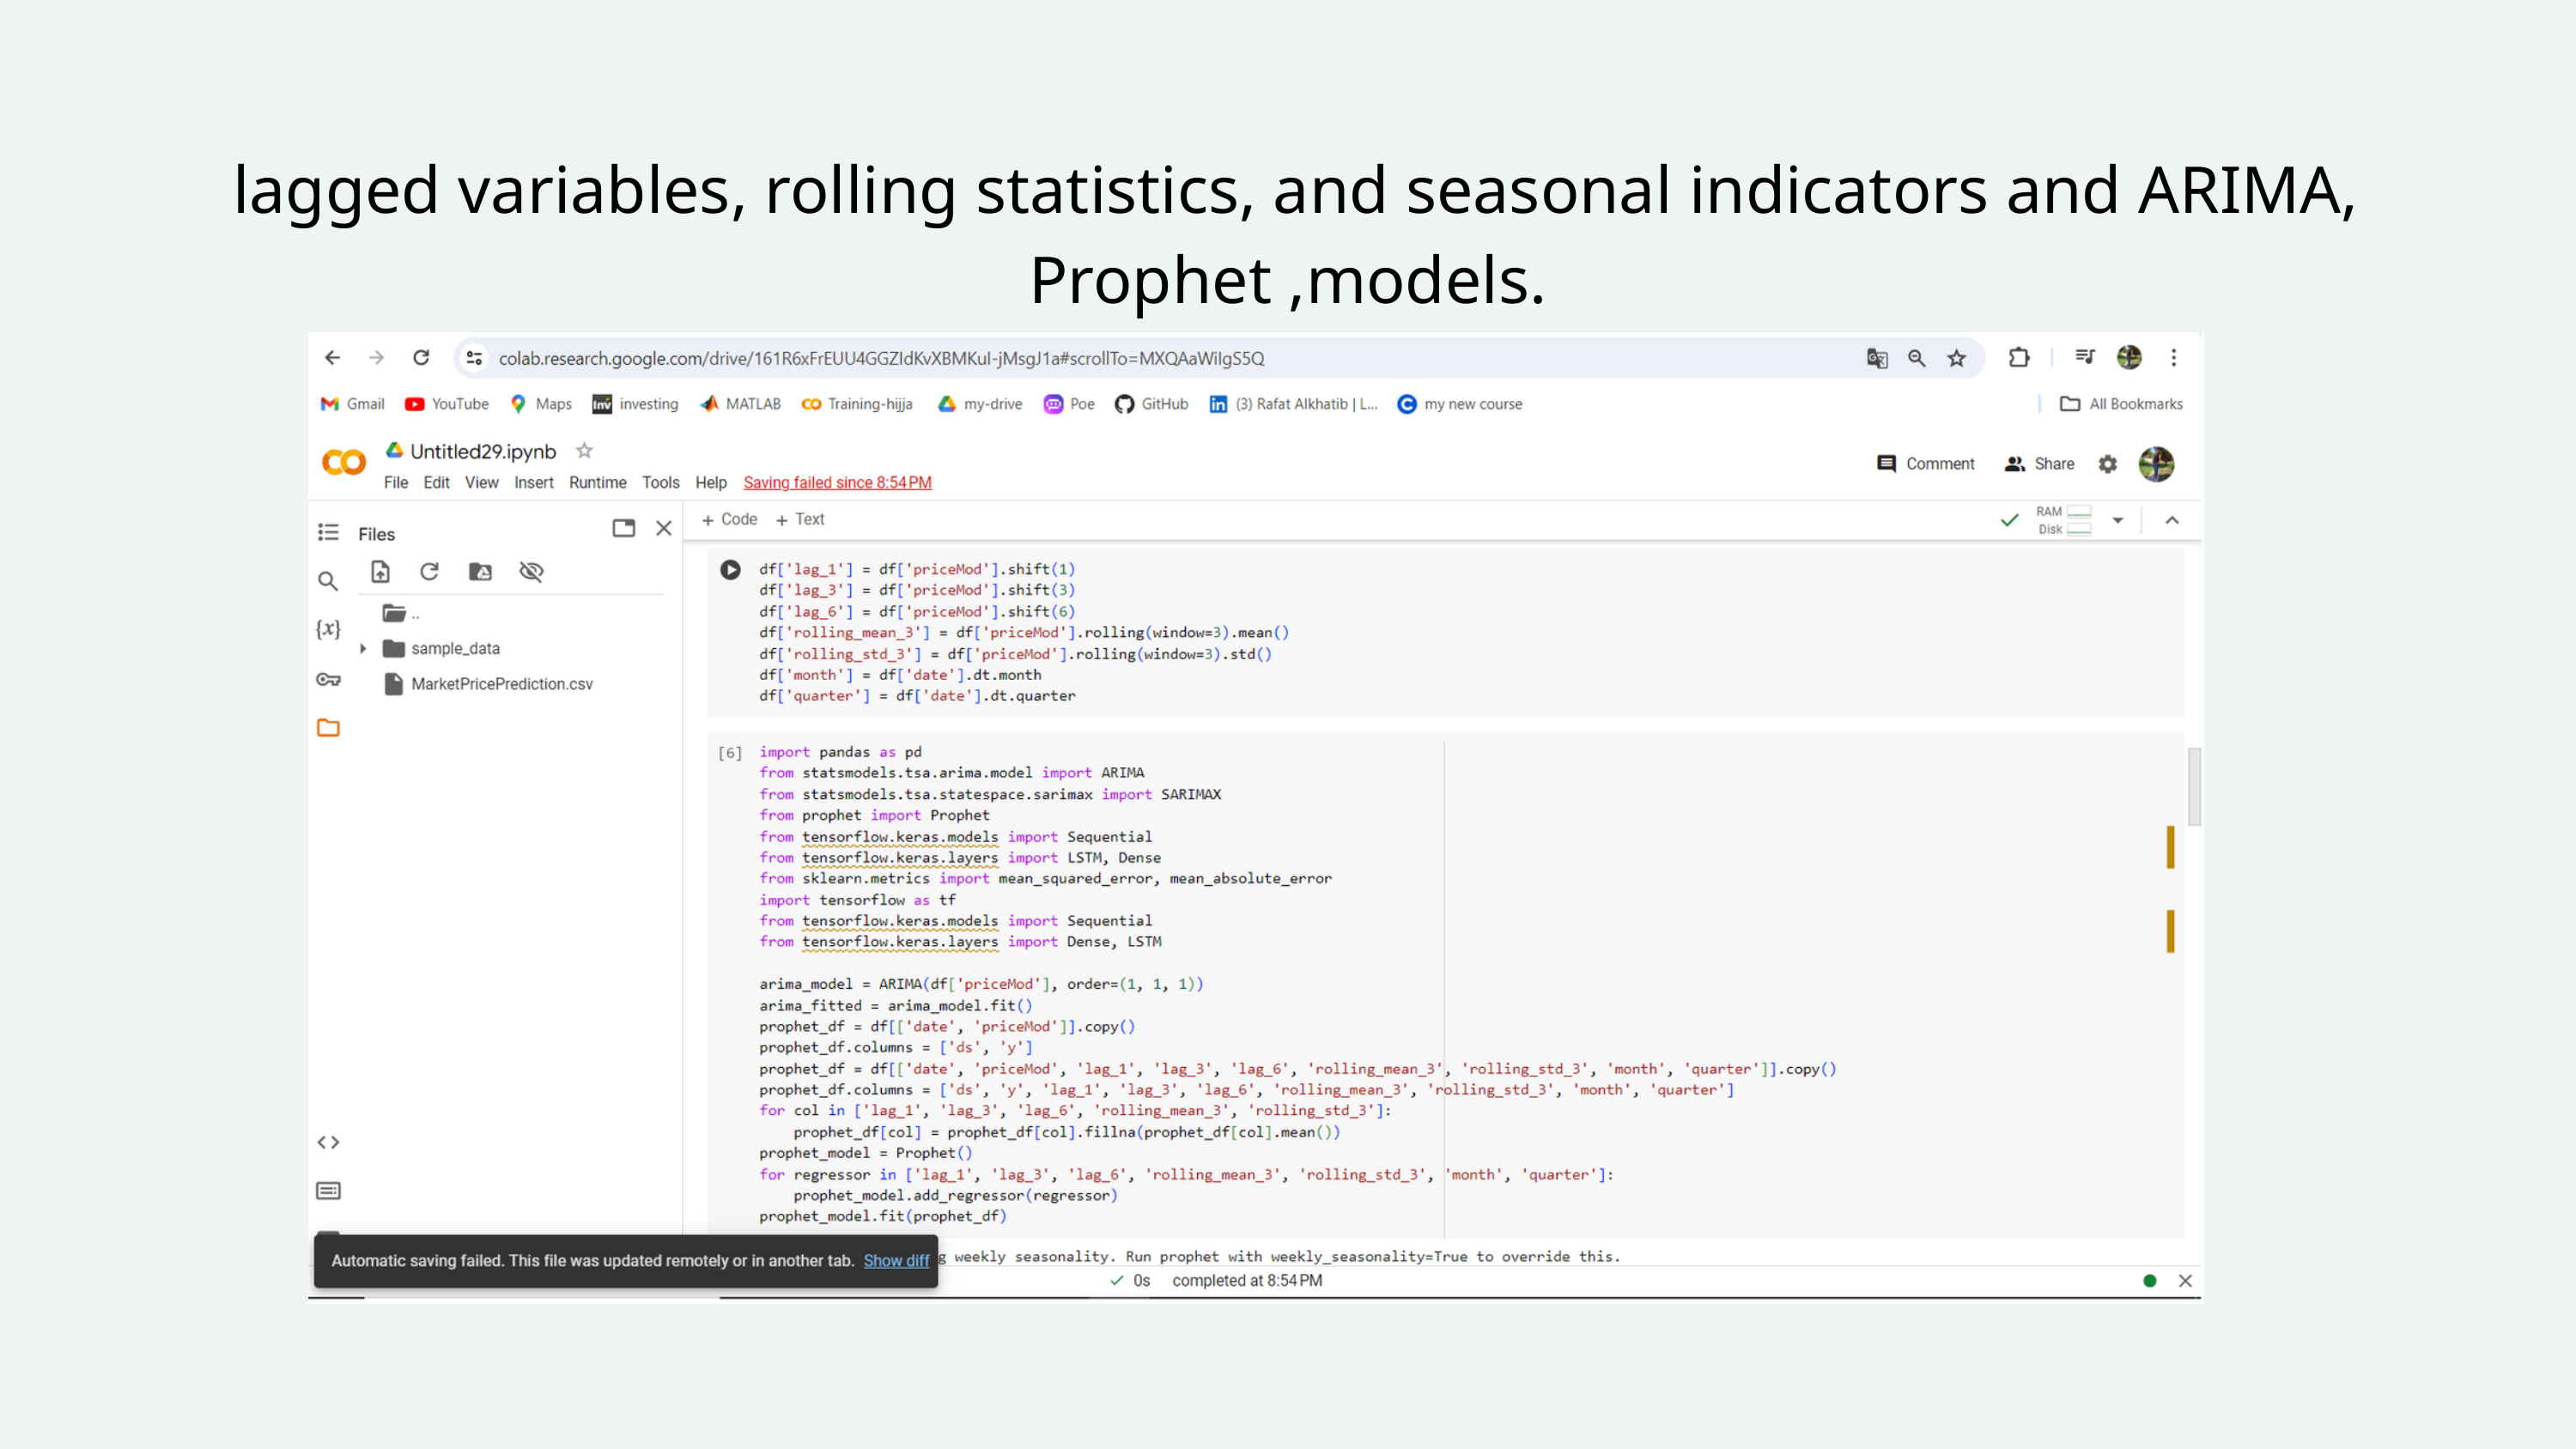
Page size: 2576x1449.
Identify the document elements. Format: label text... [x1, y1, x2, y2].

text_box [308, 466, 2204, 1304]
text_box lagged variables, rolling statistics, and seasonal indicators and ARIMA, Prophet ,models. [144, 135, 2432, 466]
